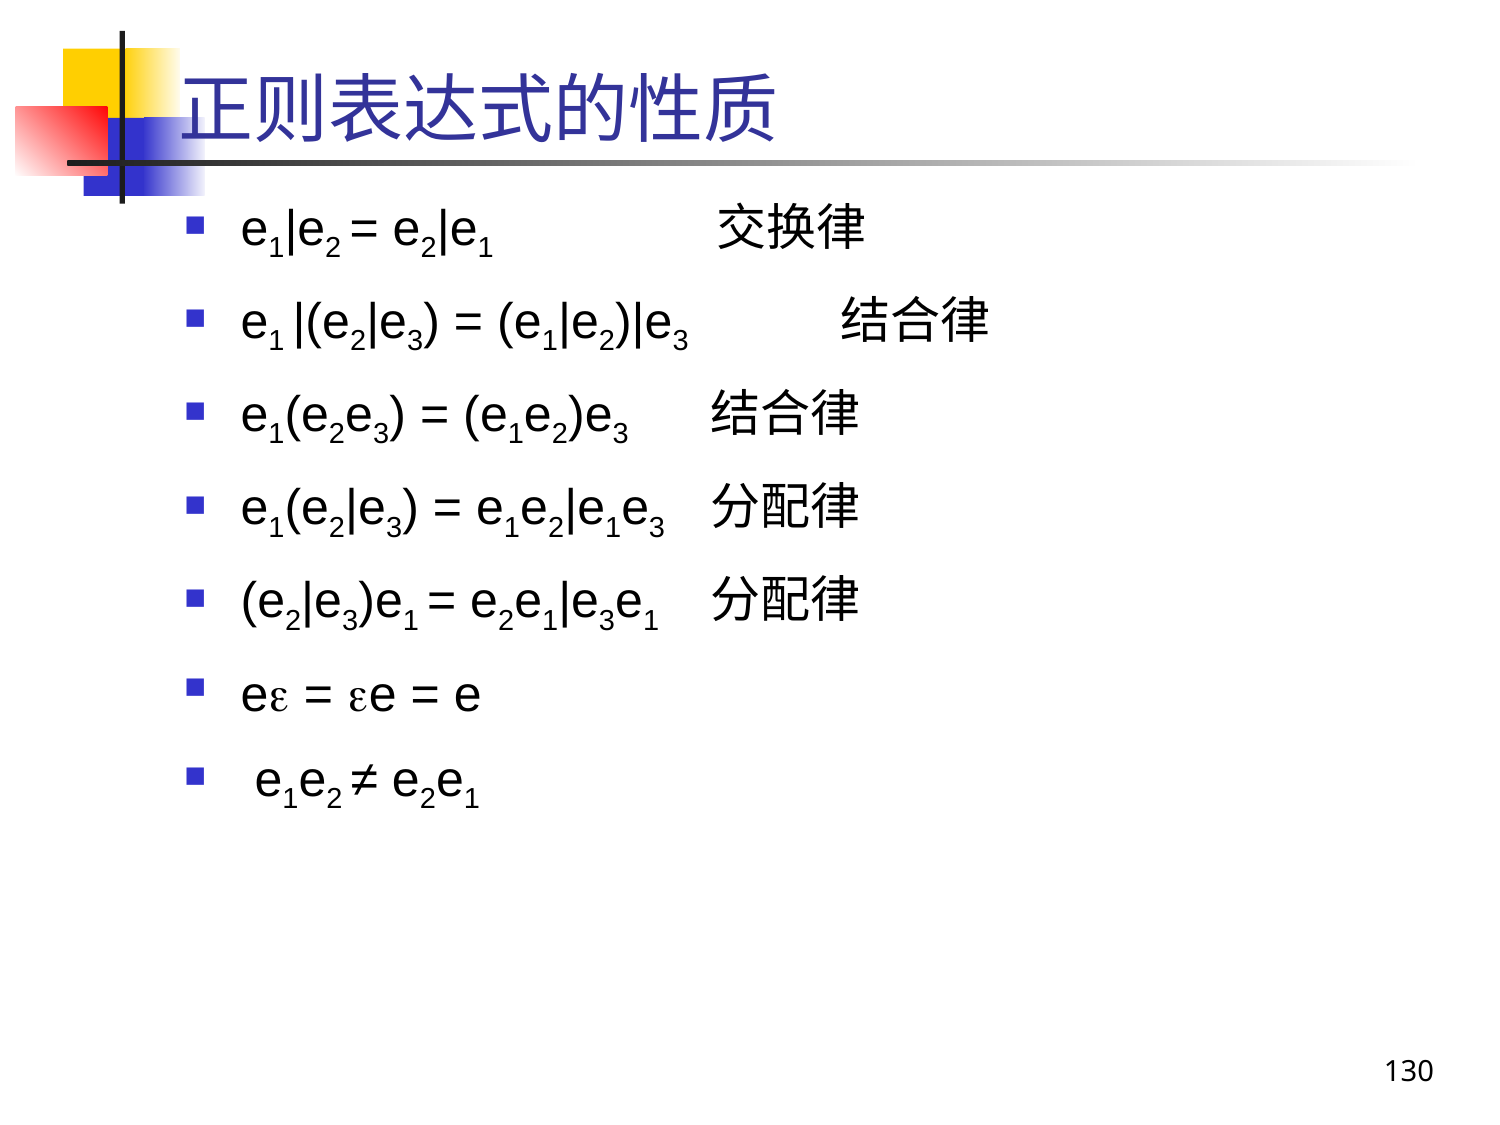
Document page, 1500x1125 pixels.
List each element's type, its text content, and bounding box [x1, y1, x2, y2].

title 正则表达式的性质 [163, 33, 1443, 160]
slide_number 130 [1136, 1023, 1450, 1100]
list e1|e2 = e2|e1 交换律 e1 |(e2|e3) = (e1|e2)|e3 结合律 e1(e2e3) = (e1e2)e3 结合律 e1(e2|e3) = e1e2|e1e3 分配律 (e2|e3)e1 = e2e1|e3e1 分配律 e = e = e e1e2 ≠ e2e1 [168, 187, 1445, 1012]
